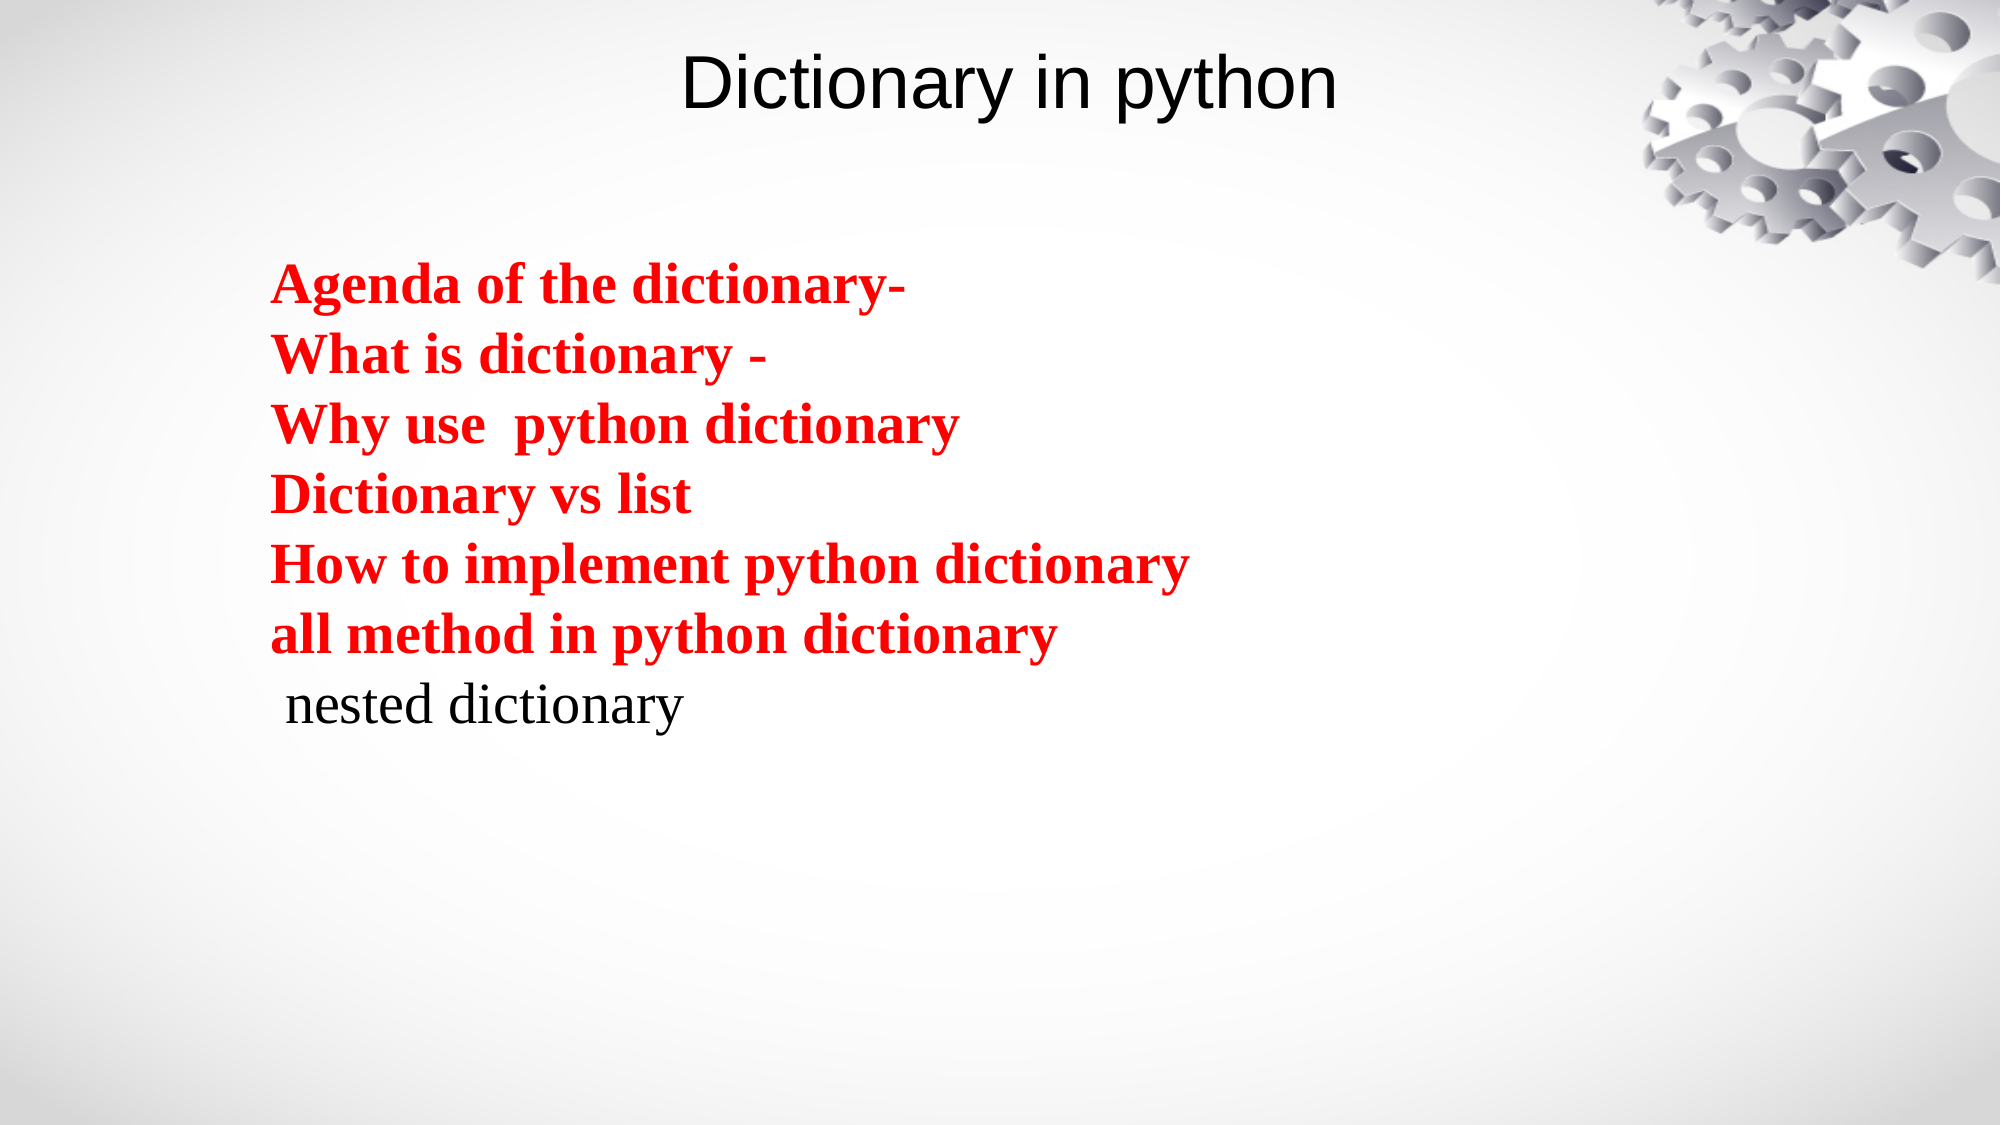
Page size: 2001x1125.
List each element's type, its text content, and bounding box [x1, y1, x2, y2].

text_box Agenda of the dictionary- What is dictionary - Why use python dictionary Dictionary vs list How to implement python dictionary all method in python dictionary nested dictionary [255, 237, 1395, 743]
picture [0, 0, 2000, 1125]
title Dictionary in python [99, 30, 1901, 127]
